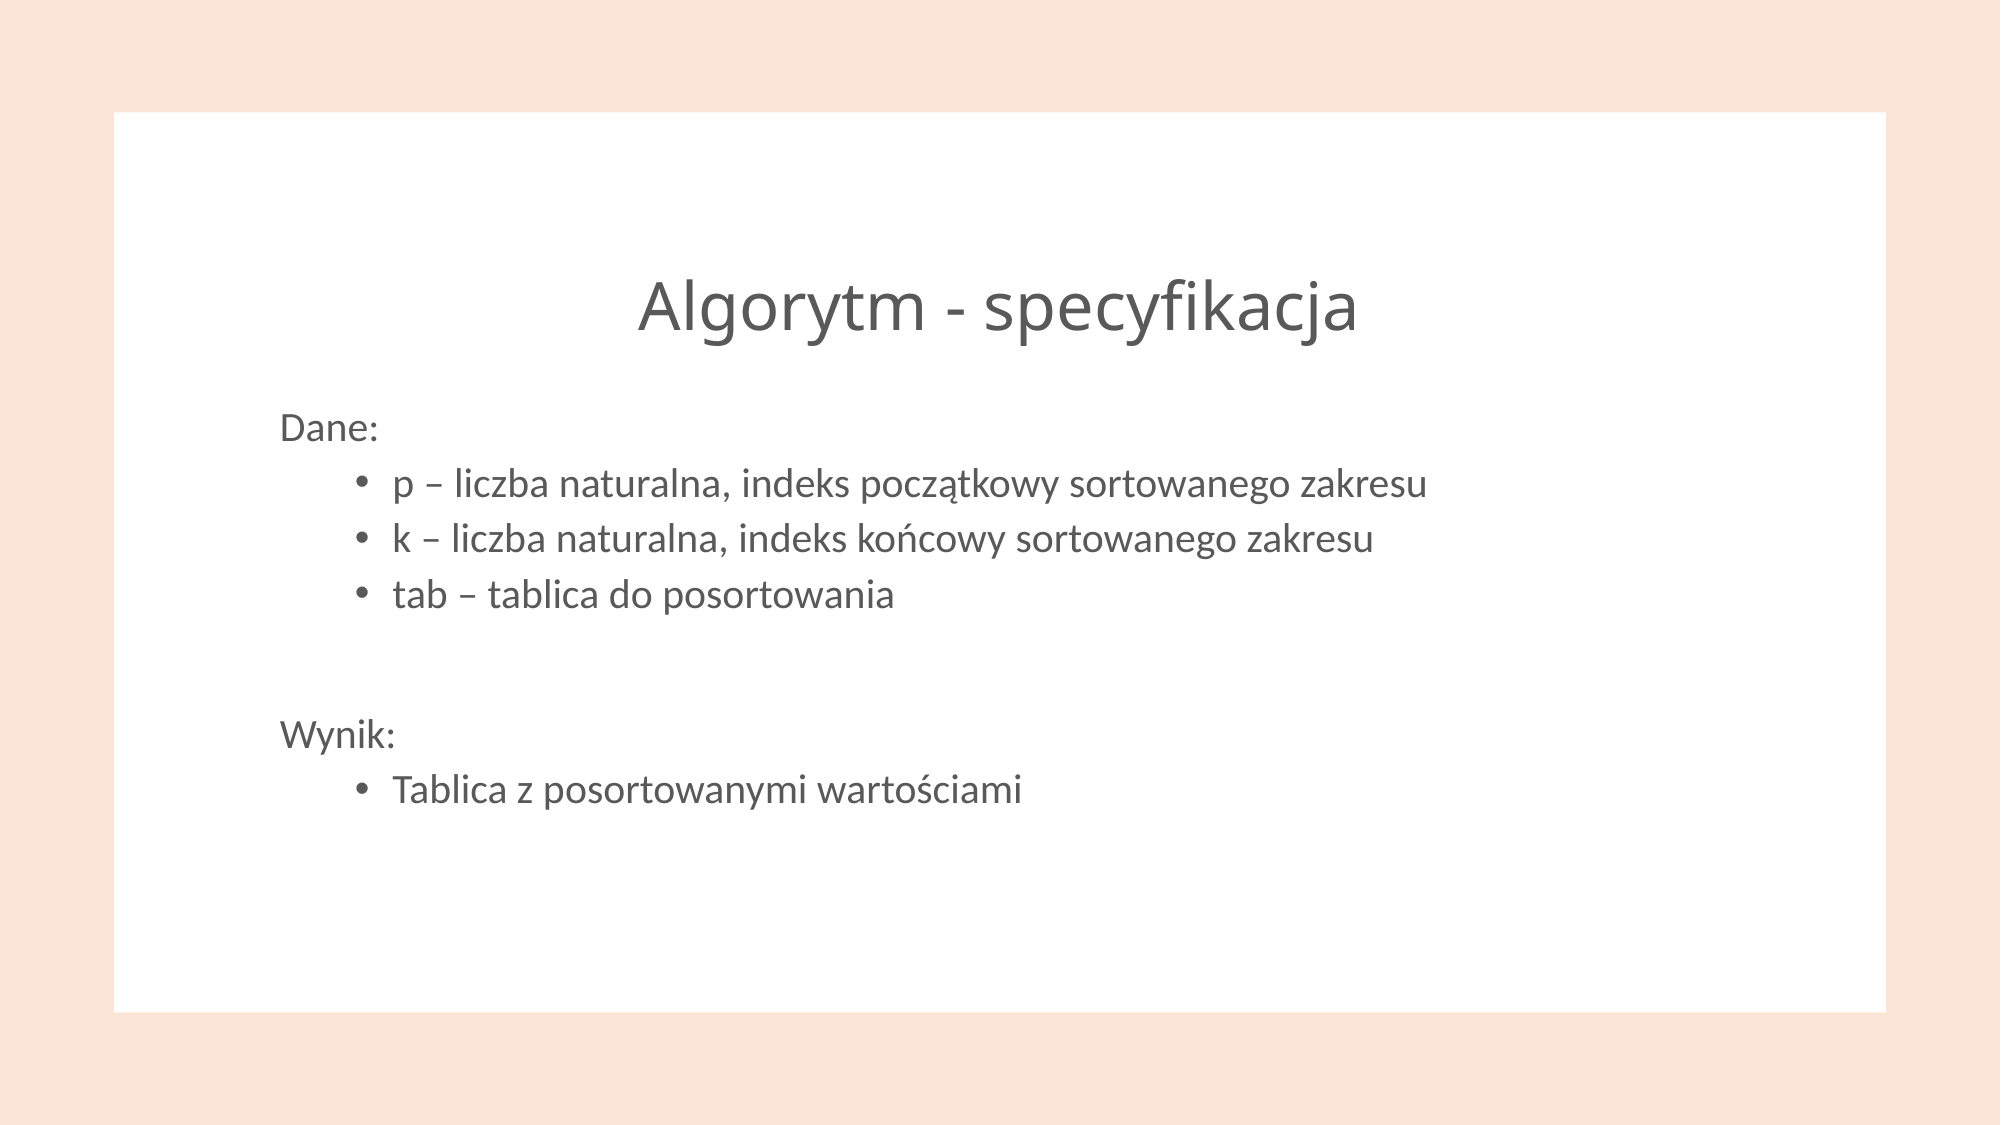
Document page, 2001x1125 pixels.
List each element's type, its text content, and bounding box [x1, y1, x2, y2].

list Dane: p – liczba naturalna, indeks początkowy sortowanego zakresu k – liczba naturalna, indeks końcowy sortowanego zakresu tab – tablica do posortowania Wynik: Tablica z posortowanymi wartościami [265, 398, 1735, 919]
title Algorytm - specyfikacja [265, 206, 1735, 353]
text_box [113, 111, 1887, 1013]
text_box [0, 0, 2000, 1125]
